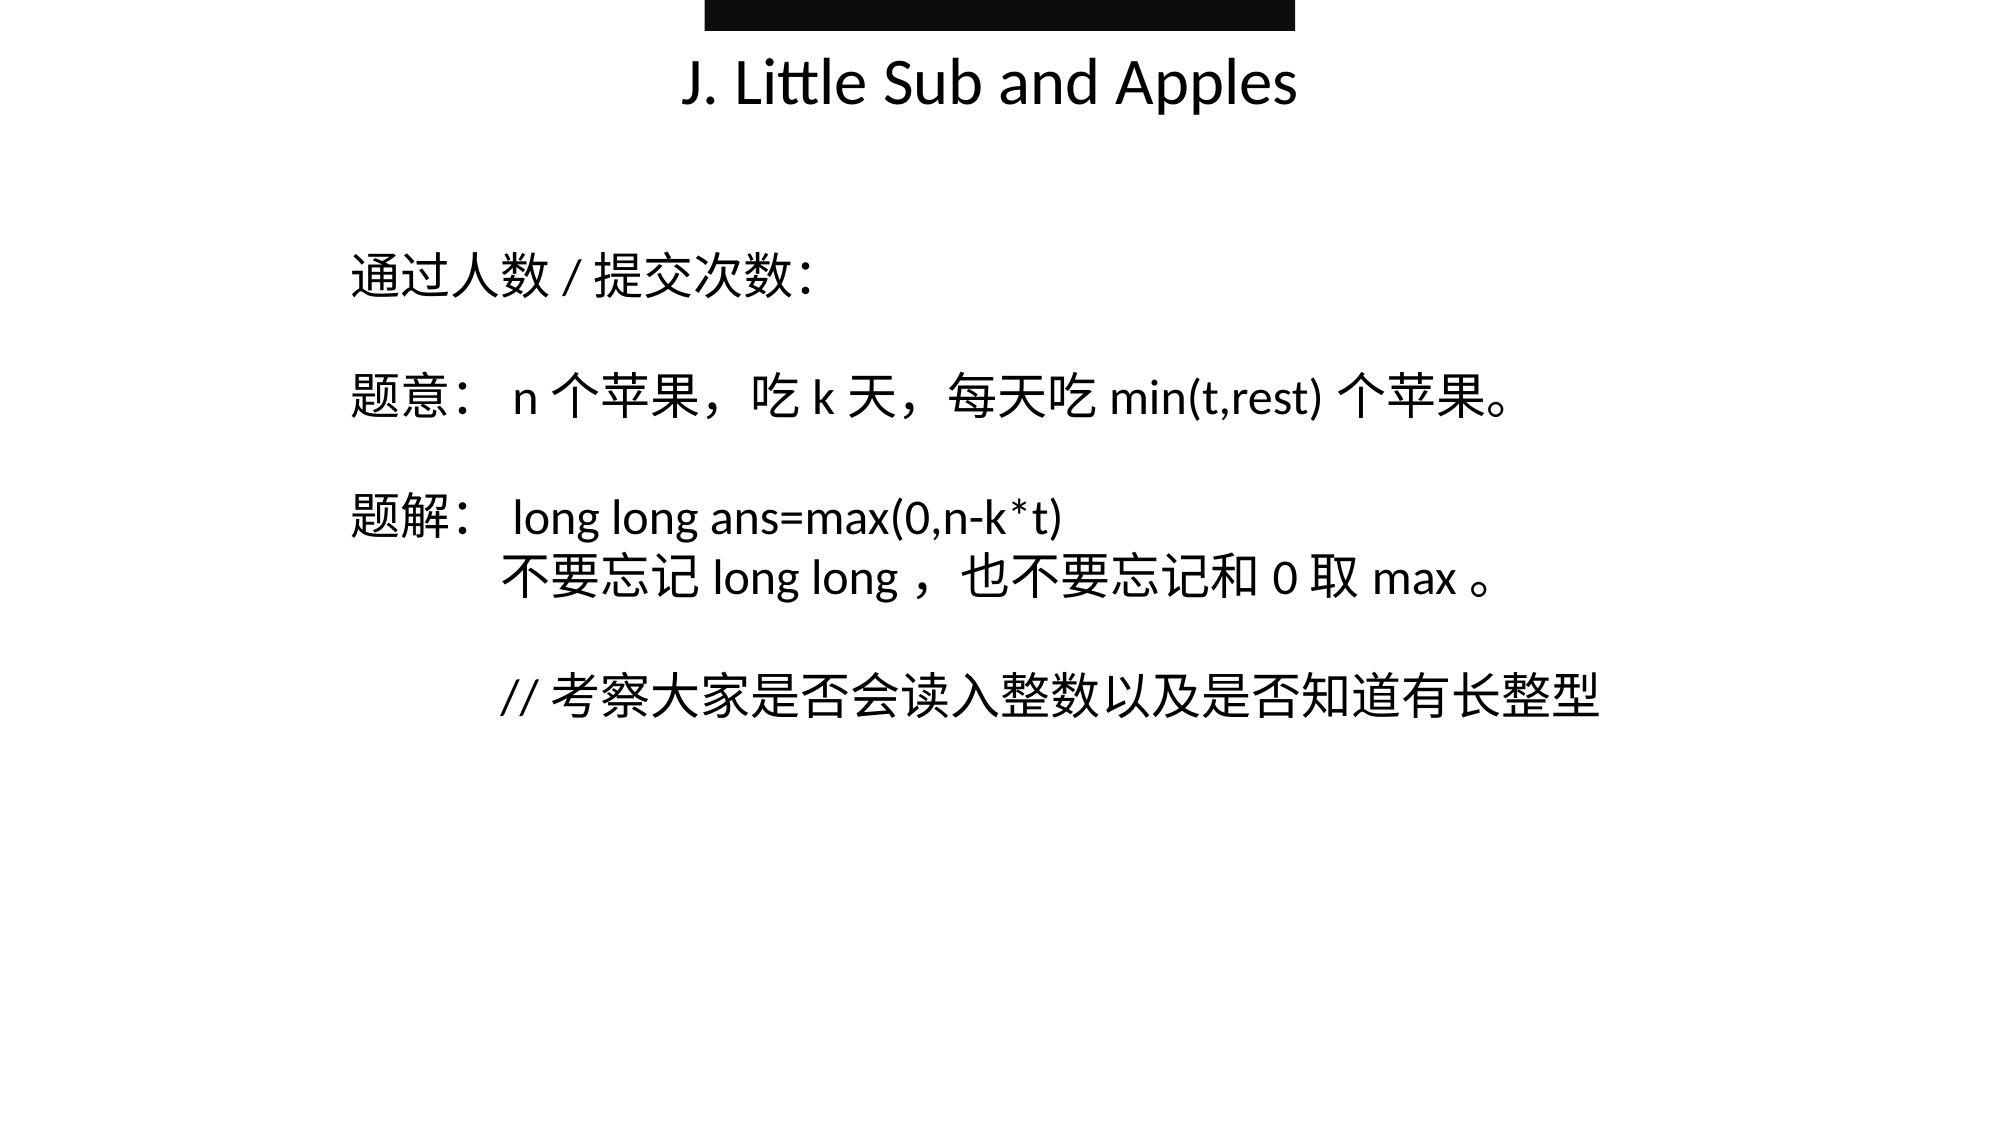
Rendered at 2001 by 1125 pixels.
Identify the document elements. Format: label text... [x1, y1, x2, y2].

text_box 通过人数/提交次数： 题意：n个苹果，吃k天，每天吃min(t,rest)个苹果。 题解：long long ans=max(0,n-k*t) 不要忘记long long，也不要忘记和0取max。 //考察大家是否会读入整数以及是否知道有长整型 [335, 237, 1665, 733]
text_box J. Little Sub and Apples [592, 30, 1315, 126]
text_box [704, 0, 1296, 30]
